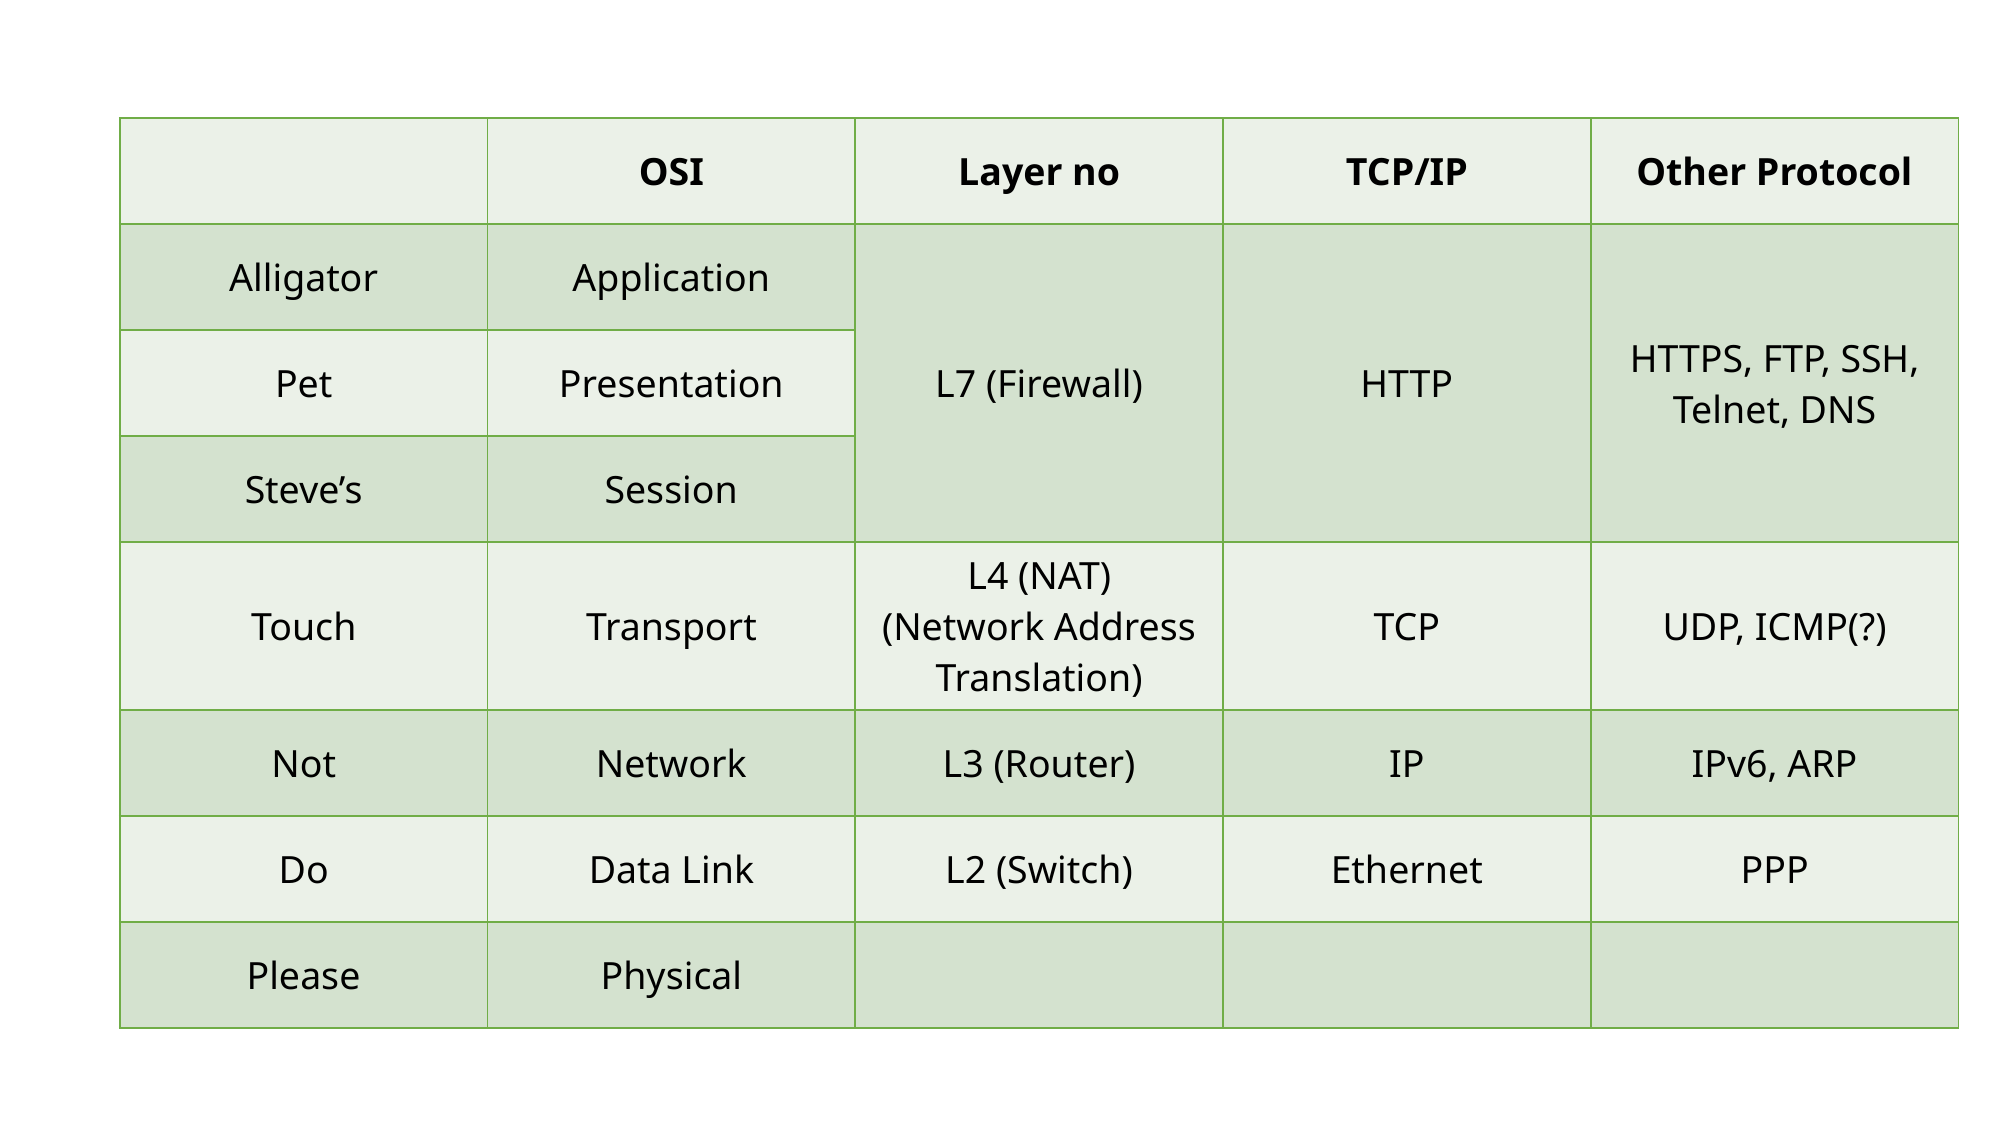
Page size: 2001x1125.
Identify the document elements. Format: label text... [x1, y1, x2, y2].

table_header Layer no [856, 119, 1222, 223]
table_cell L2 (Switch) [856, 817, 1222, 921]
table_cell Physical [488, 923, 854, 1027]
table_cell Ethernet [1224, 817, 1590, 921]
table_cell PPP [1592, 817, 1958, 921]
table_cell [1224, 923, 1590, 1027]
table_cell Steve’s [121, 437, 487, 541]
table_cell Pet [121, 331, 487, 435]
table_cell L7 (Firewall) [856, 225, 1222, 541]
table_cell Transport [488, 543, 854, 709]
table_cell TCP [1224, 543, 1590, 709]
table_cell HTTPS, FTP, SSH, Telnet, DNS [1592, 225, 1958, 541]
table_cell Presentation [488, 331, 854, 435]
table_cell Network [488, 711, 854, 815]
table_header Other Protocol [1592, 119, 1958, 223]
table_cell [856, 923, 1222, 1027]
table_cell Session [488, 437, 854, 541]
table_cell L4 (NAT) (Network Address Translation) [856, 543, 1222, 709]
table_cell Data Link [488, 817, 854, 921]
table_cell Application [488, 225, 854, 329]
table_cell Touch [121, 543, 487, 709]
table_cell L3 (Router) [856, 711, 1222, 815]
table_cell Please [121, 923, 487, 1027]
table_cell [1592, 923, 1958, 1027]
table_cell Alligator [121, 225, 487, 329]
table_header TCP/IP [1224, 119, 1590, 223]
table_cell Do [121, 817, 487, 921]
table_cell IPv6, ARP [1592, 711, 1958, 815]
table_cell HTTP [1224, 225, 1590, 541]
table_header [121, 119, 487, 223]
table_cell IP [1224, 711, 1590, 815]
table_cell UDP, ICMP(?) [1592, 543, 1958, 709]
table_cell Not [121, 711, 487, 815]
table_header OSI [488, 119, 854, 223]
